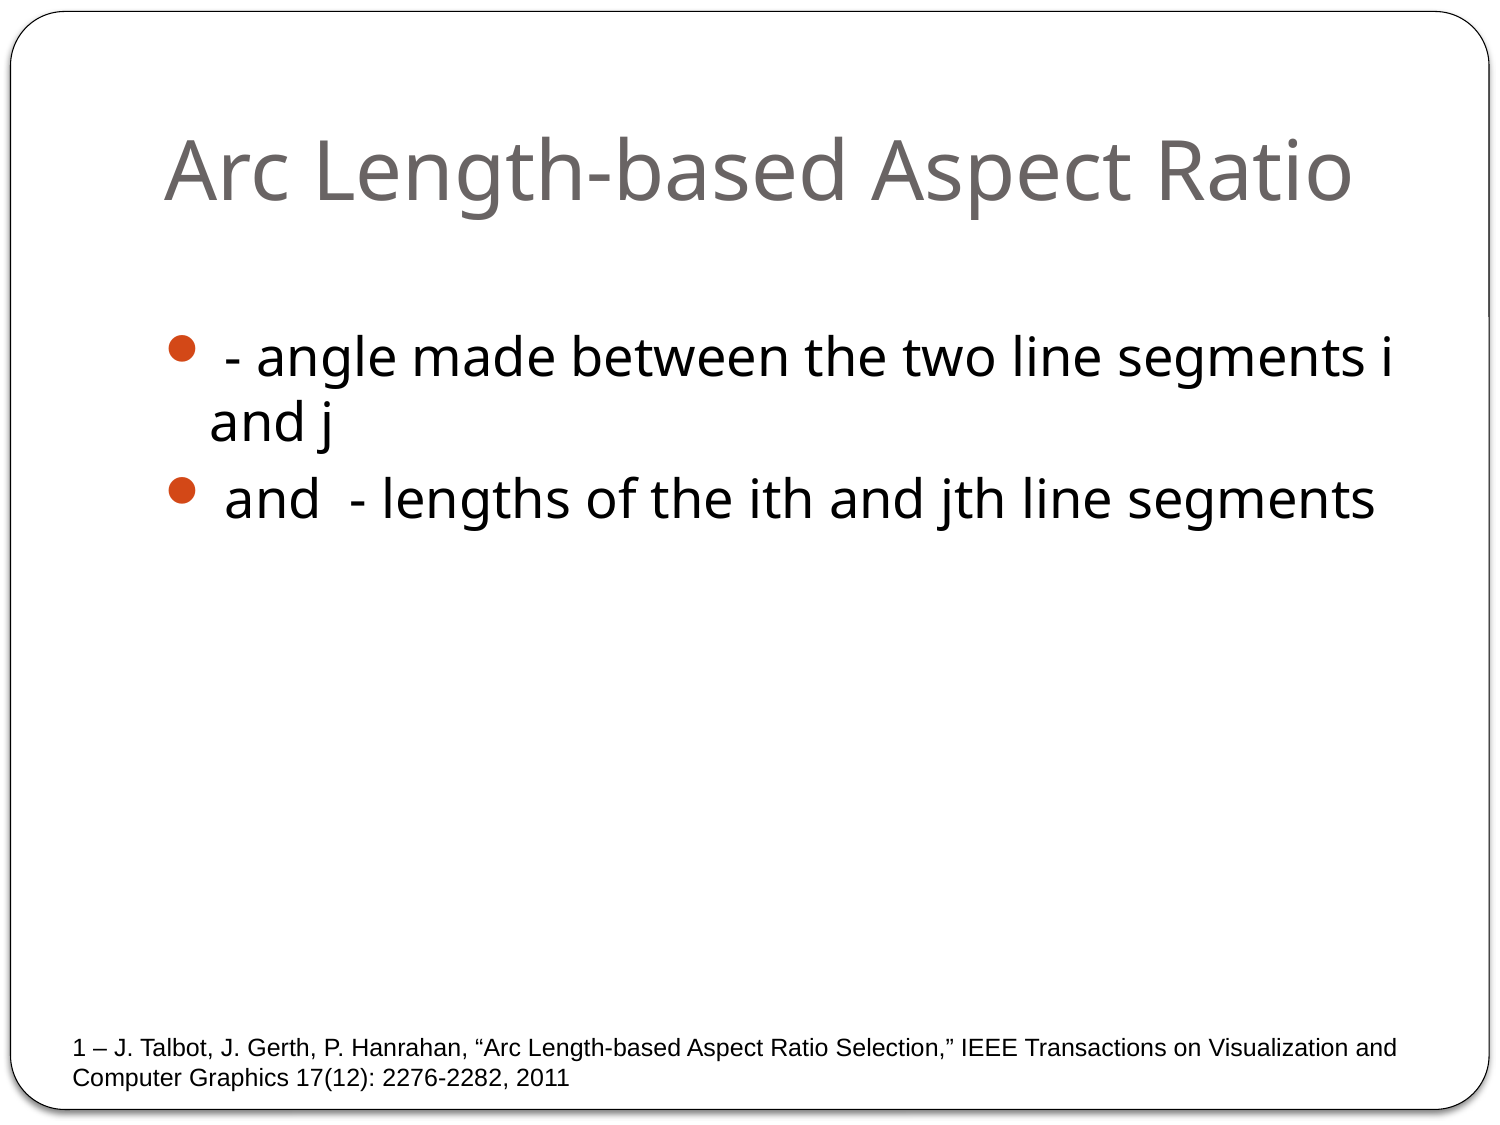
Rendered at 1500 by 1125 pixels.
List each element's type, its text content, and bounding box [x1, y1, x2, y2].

title Arc Length-based Aspect Ratio [150, 45, 1425, 233]
text_box 1 – J. Talbot, J. Gerth, P. Hanrahan, “Arc Length-based Aspect Ratio Selection,” IEEE Transactions on Visualization and Computer Graphics 17(12): 2276-2282, 2011 [57, 1024, 1450, 1099]
